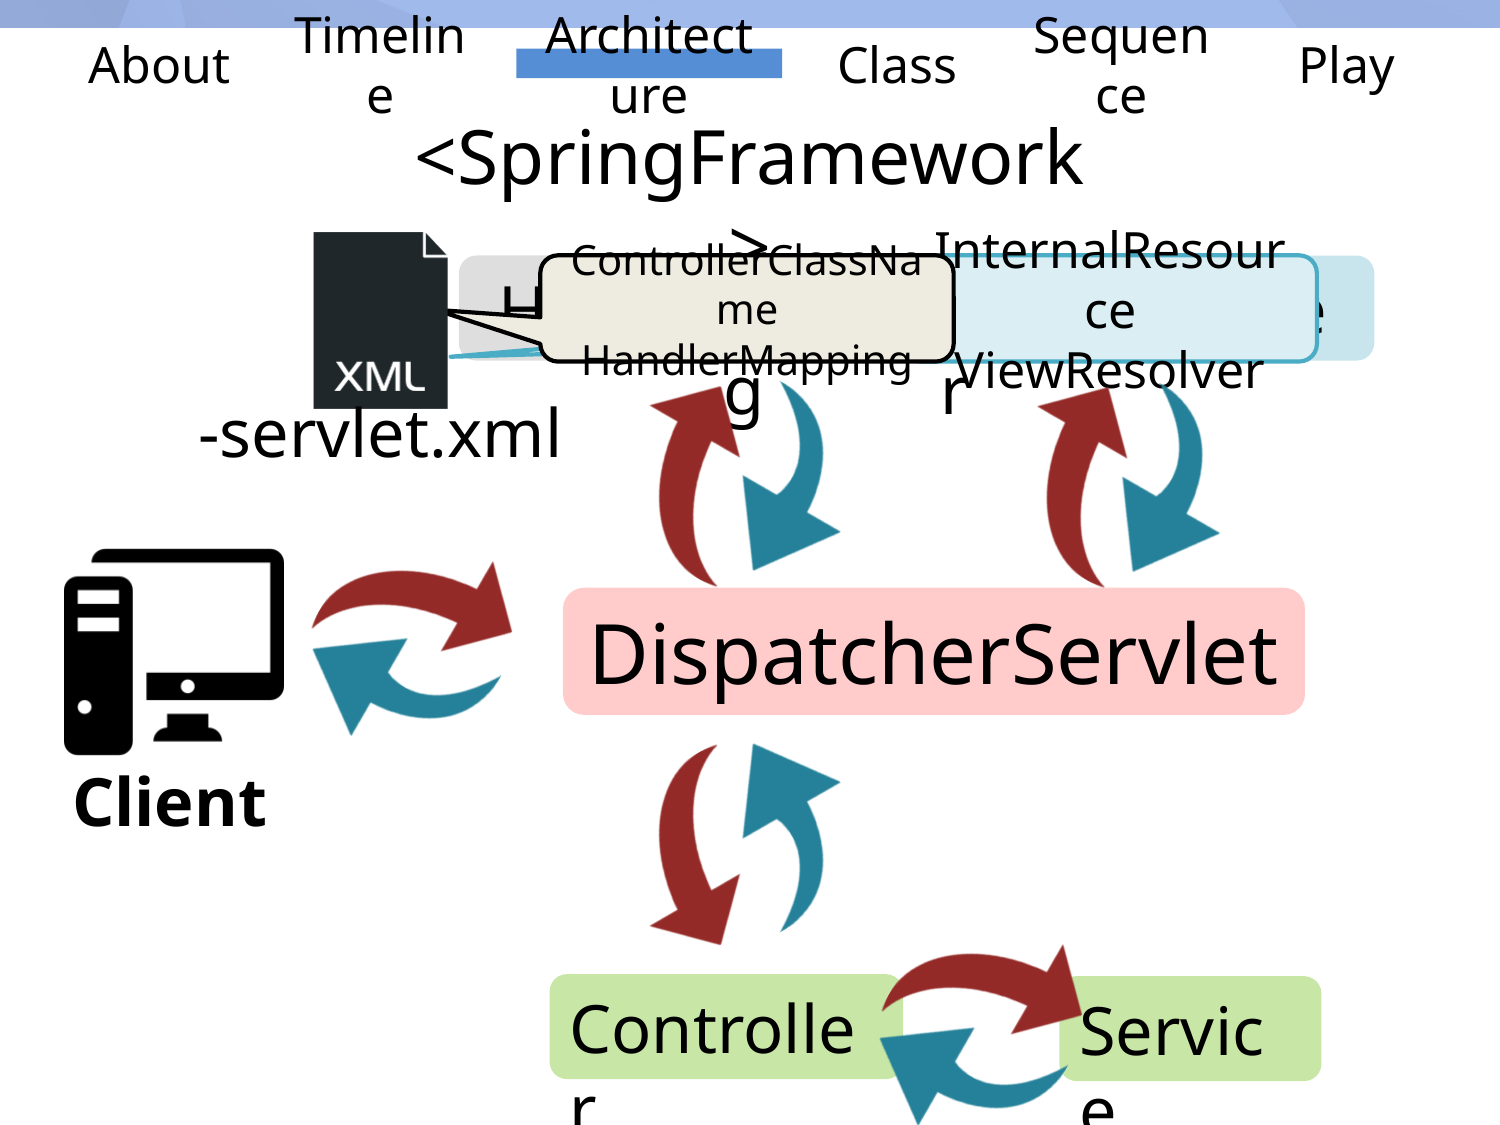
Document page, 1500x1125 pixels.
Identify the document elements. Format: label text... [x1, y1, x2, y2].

text_box <SpringFramework> [389, 101, 1111, 253]
picture [606, 399, 880, 554]
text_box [49, 542, 290, 896]
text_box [223, 230, 538, 481]
picture [304, 532, 513, 751]
text_box Play [1240, 37, 1453, 101]
text_box Architecture [516, 37, 783, 131]
text_box Controller [547, 971, 898, 1082]
text_box DispatcherServlet [560, 585, 1308, 718]
text_box ControllerClassName HandlerMapping [542, 253, 956, 364]
picture [0, 0, 1500, 28]
text_box Timeline [274, 37, 487, 131]
text_box Sequence [1015, 37, 1229, 131]
text_box About [53, 37, 266, 101]
text_box InternalResource ViewResolver [941, 253, 1320, 364]
text_box Service [1062, 973, 1324, 1084]
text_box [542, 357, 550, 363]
picture [994, 401, 1259, 555]
picture [871, 915, 1083, 1125]
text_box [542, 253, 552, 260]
text_box Class [791, 37, 1004, 101]
text_box ViewResolver [1305, 253, 1377, 363]
picture [606, 759, 880, 932]
